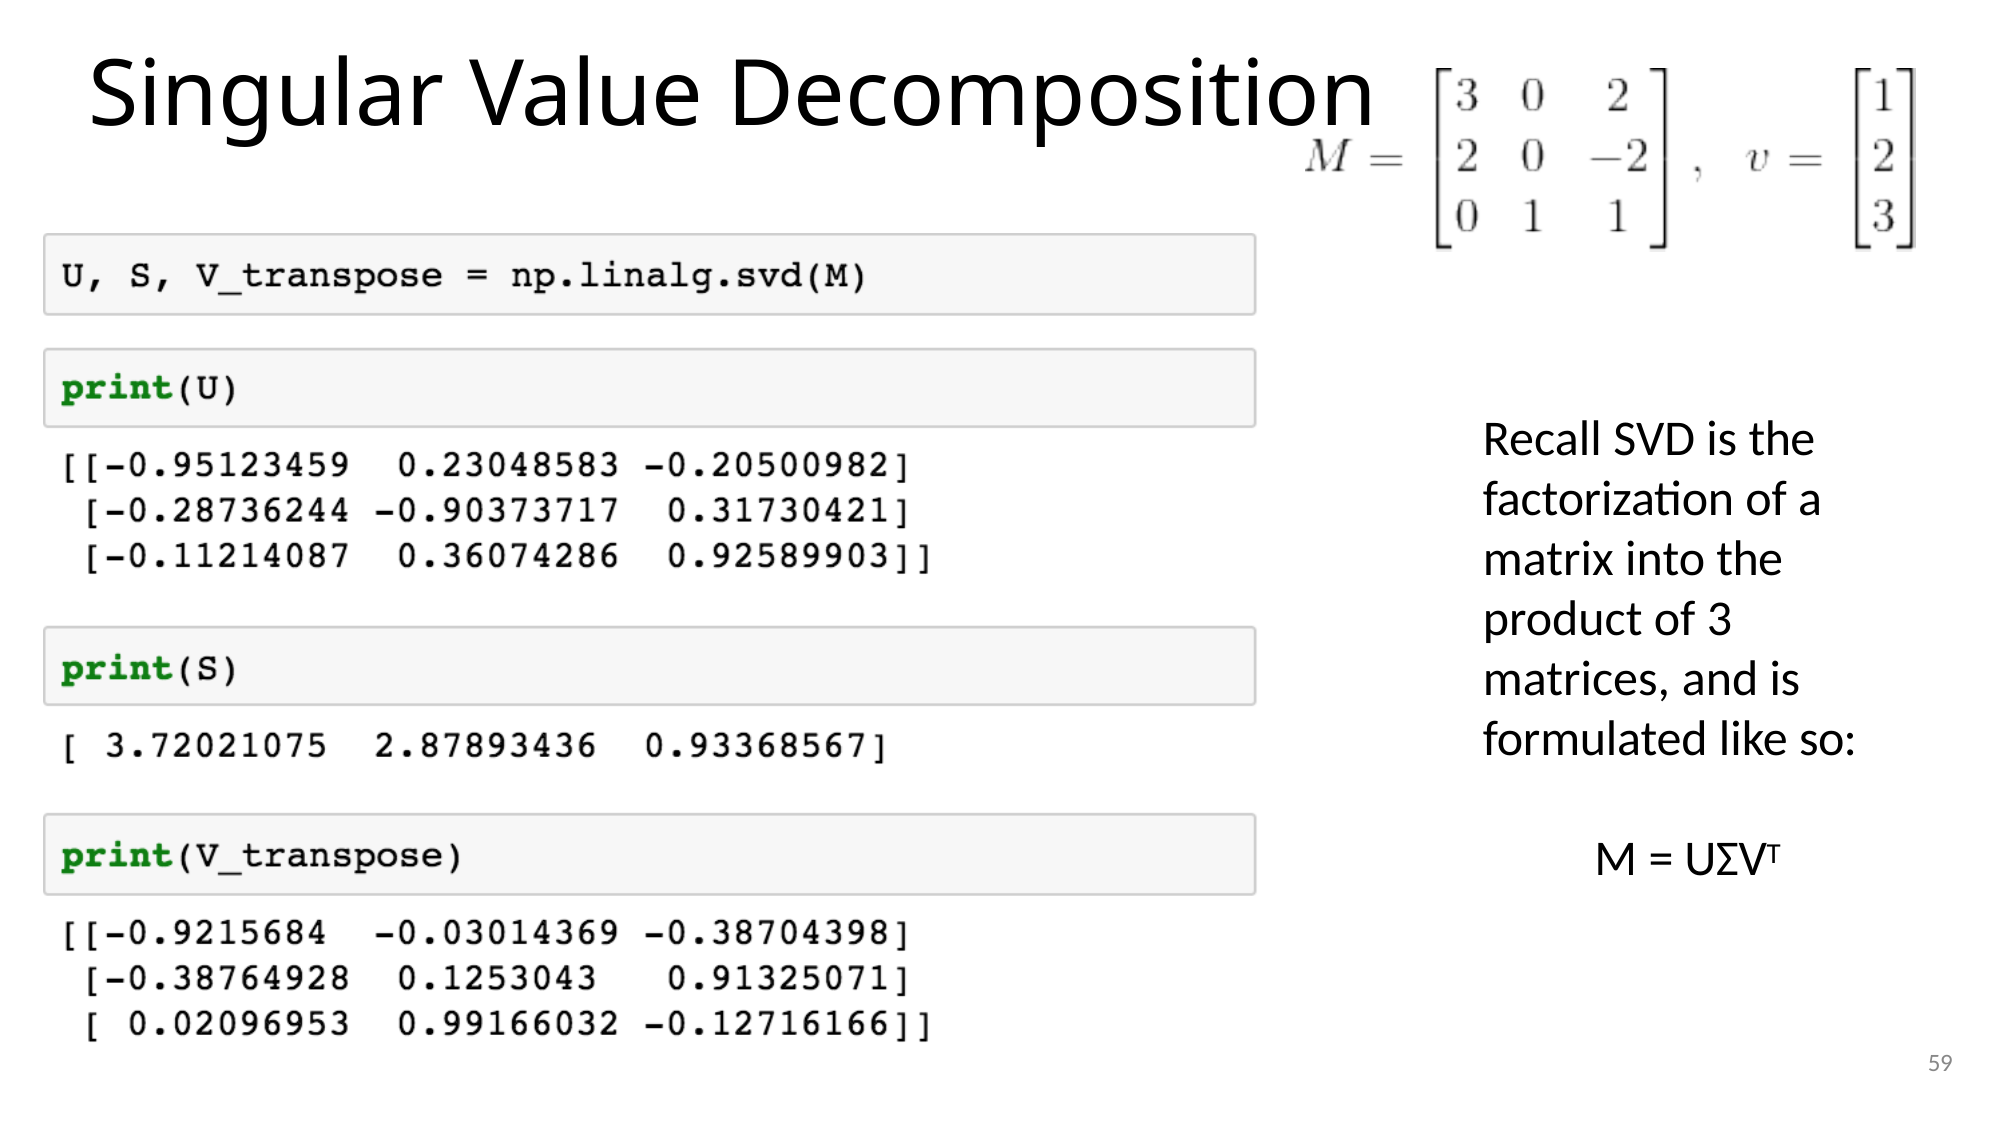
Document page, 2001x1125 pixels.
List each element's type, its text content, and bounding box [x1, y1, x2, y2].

picture [43, 232, 1258, 1043]
slide_number 59 [1921, 1050, 1962, 1125]
text_box Recall SVD is the factorization of a matrix into the product of 3 matrices, and is formulated like so: M = UΣVT [1478, 403, 1865, 886]
picture [1305, 68, 1916, 253]
title Singular Value Decomposition [87, 3, 1879, 222]
